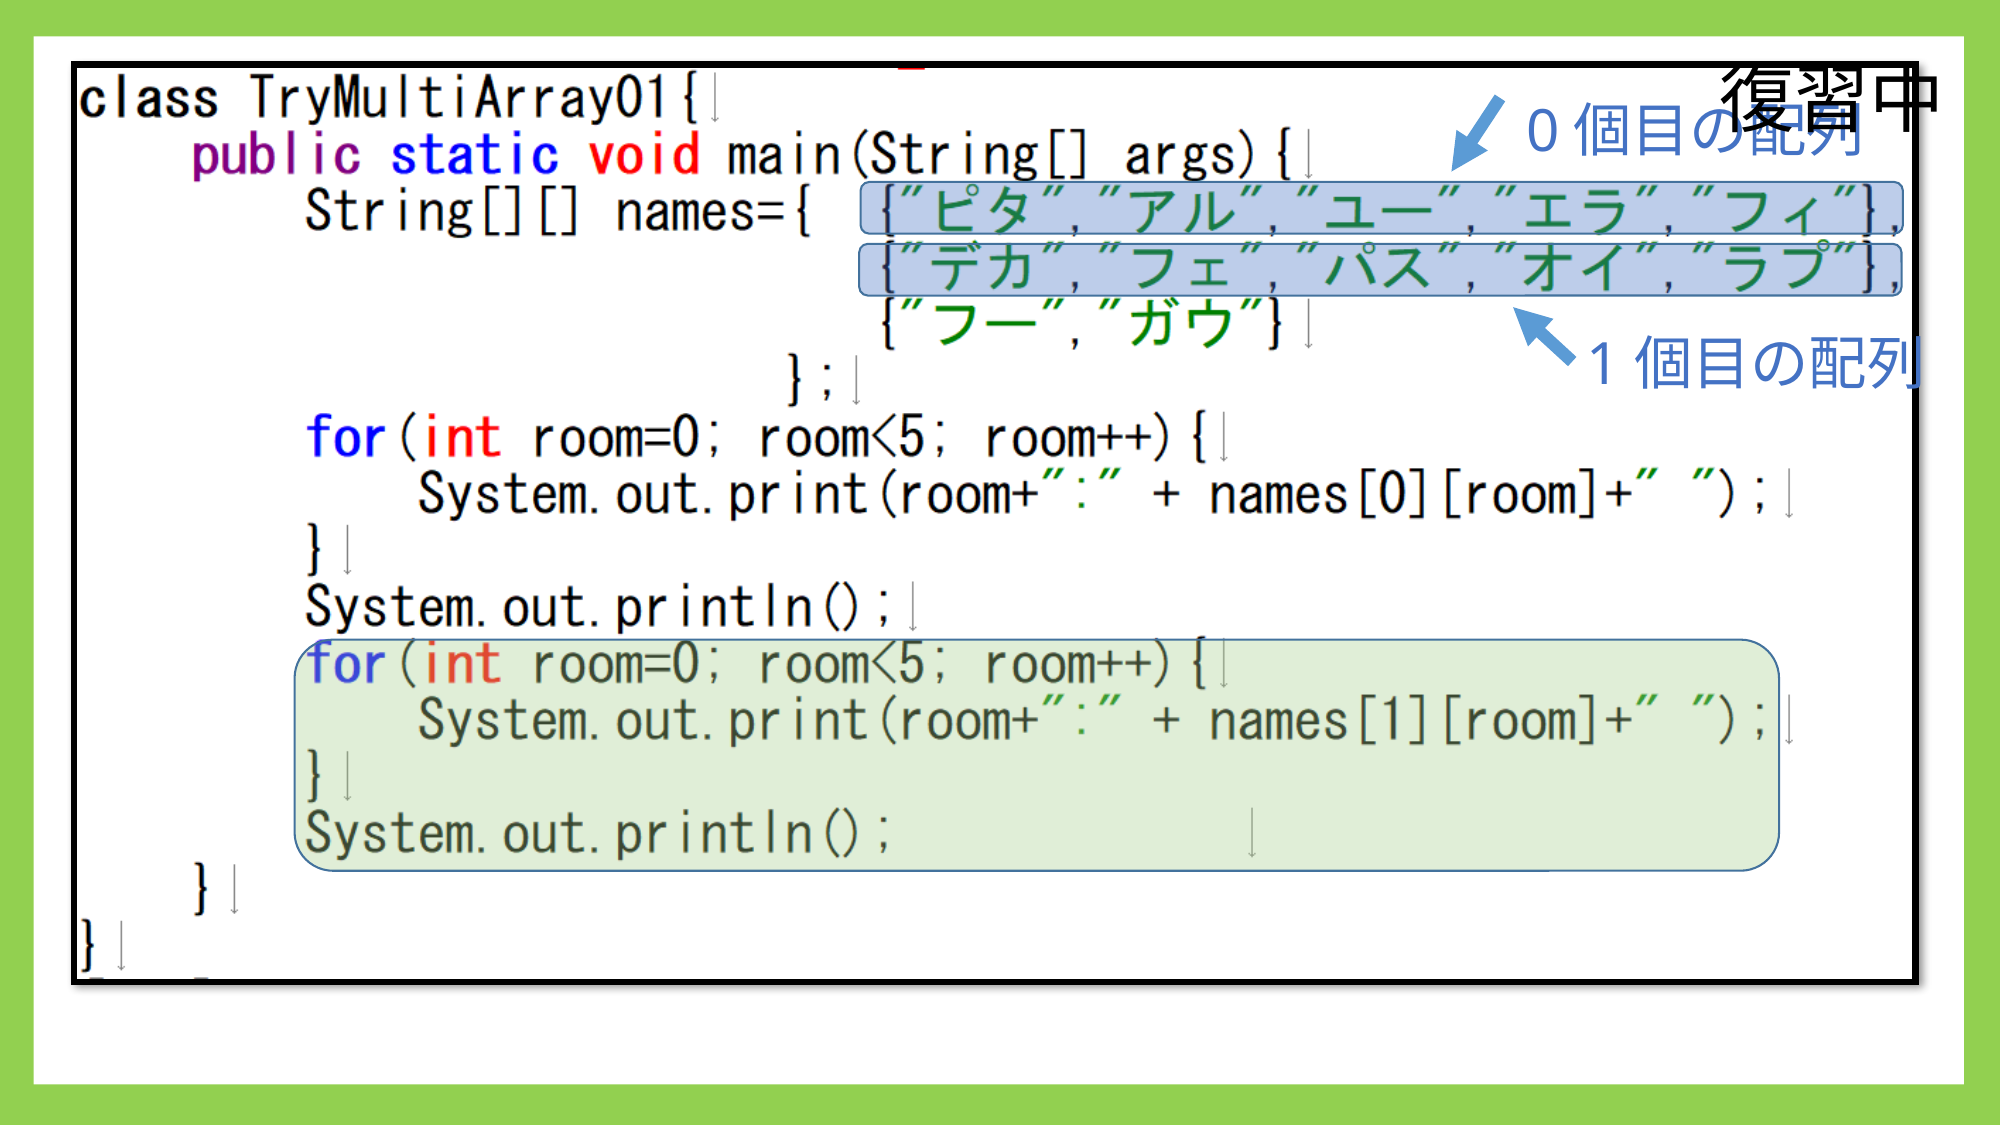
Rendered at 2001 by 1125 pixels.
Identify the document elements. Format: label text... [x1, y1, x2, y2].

picture [77, 67, 1913, 979]
text_box 復習中 [1704, 44, 1960, 150]
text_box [1513, 307, 1574, 363]
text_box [1451, 97, 1500, 172]
text_box 1個目の配列 [1913, 319, 1941, 404]
